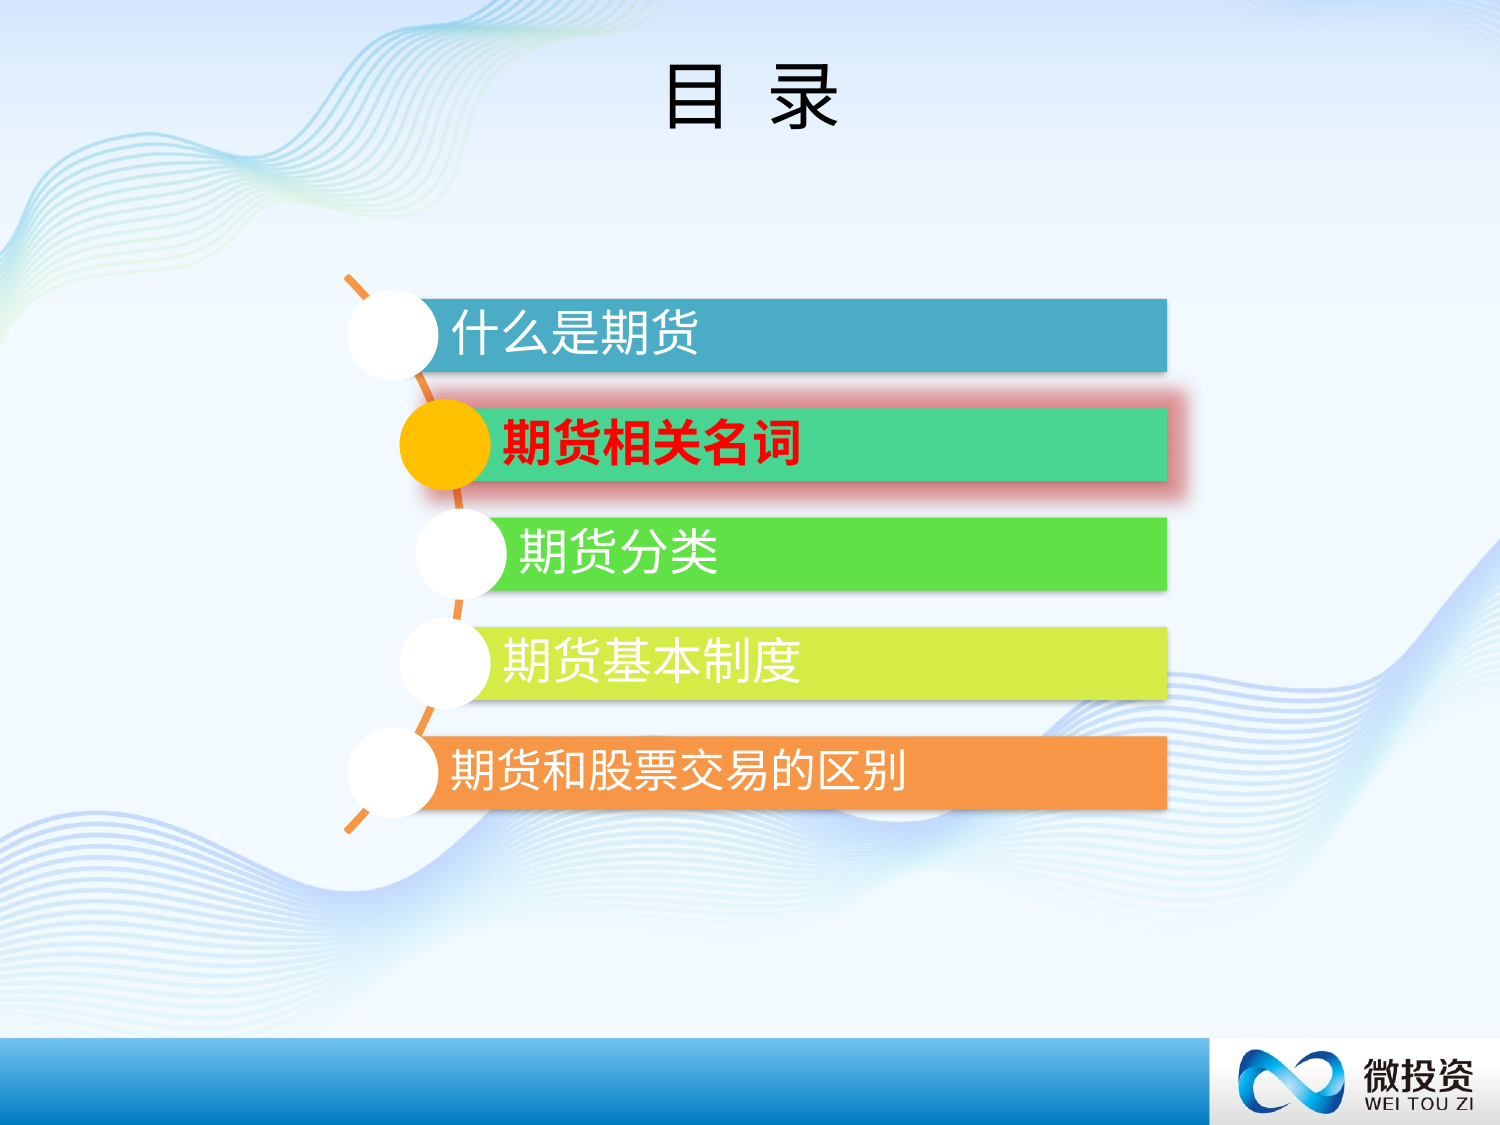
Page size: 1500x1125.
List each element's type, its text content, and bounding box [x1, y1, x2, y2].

picture [0, 0, 1500, 1125]
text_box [337, 262, 1176, 846]
title 目 录 [75, 0, 1425, 188]
